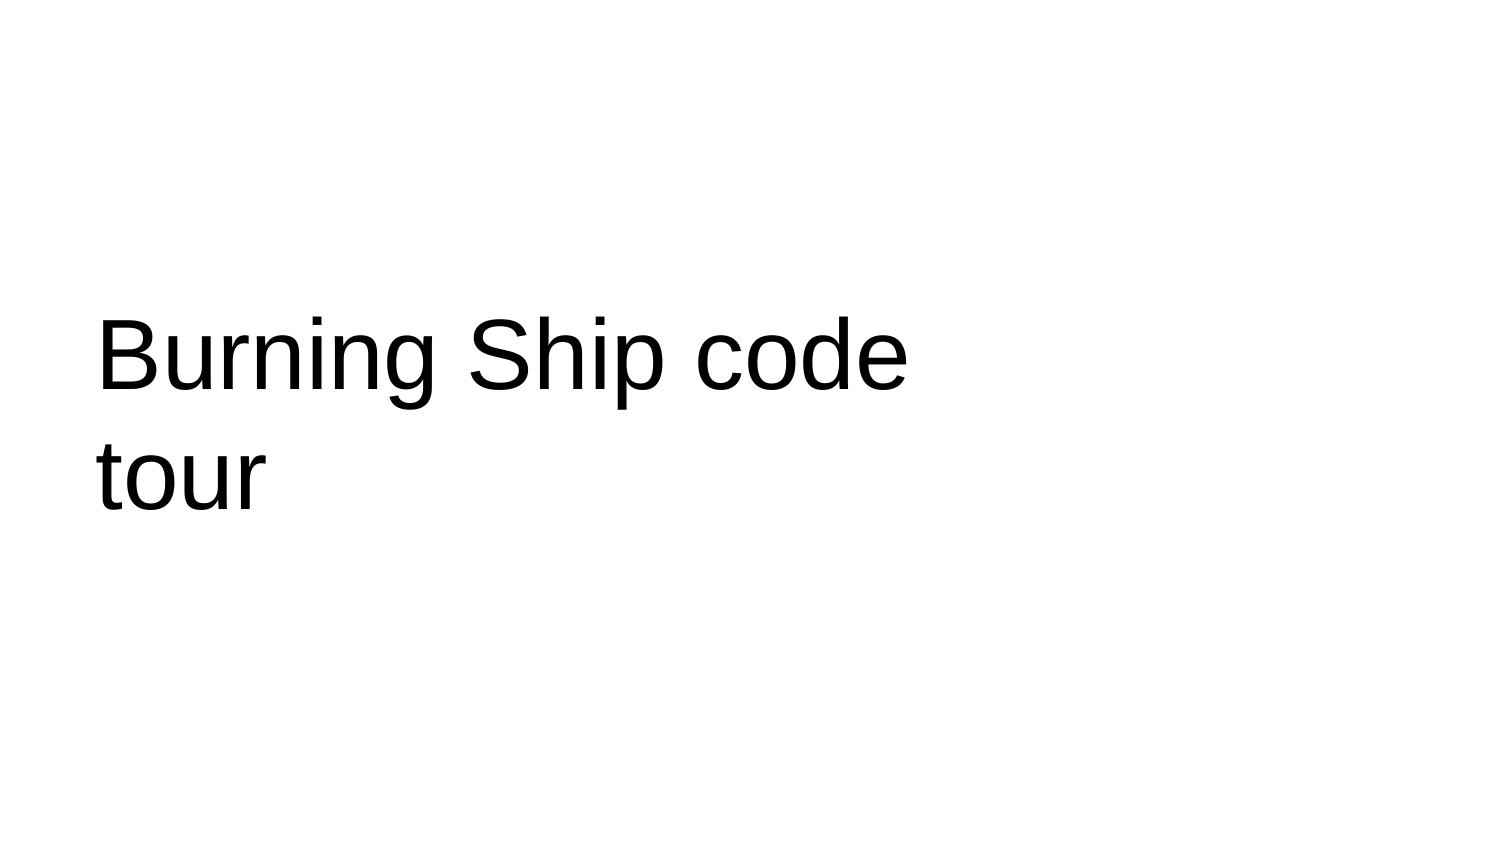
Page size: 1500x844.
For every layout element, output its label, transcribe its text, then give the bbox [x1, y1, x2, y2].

title Burning Ship code tour [80, 73, 1125, 745]
